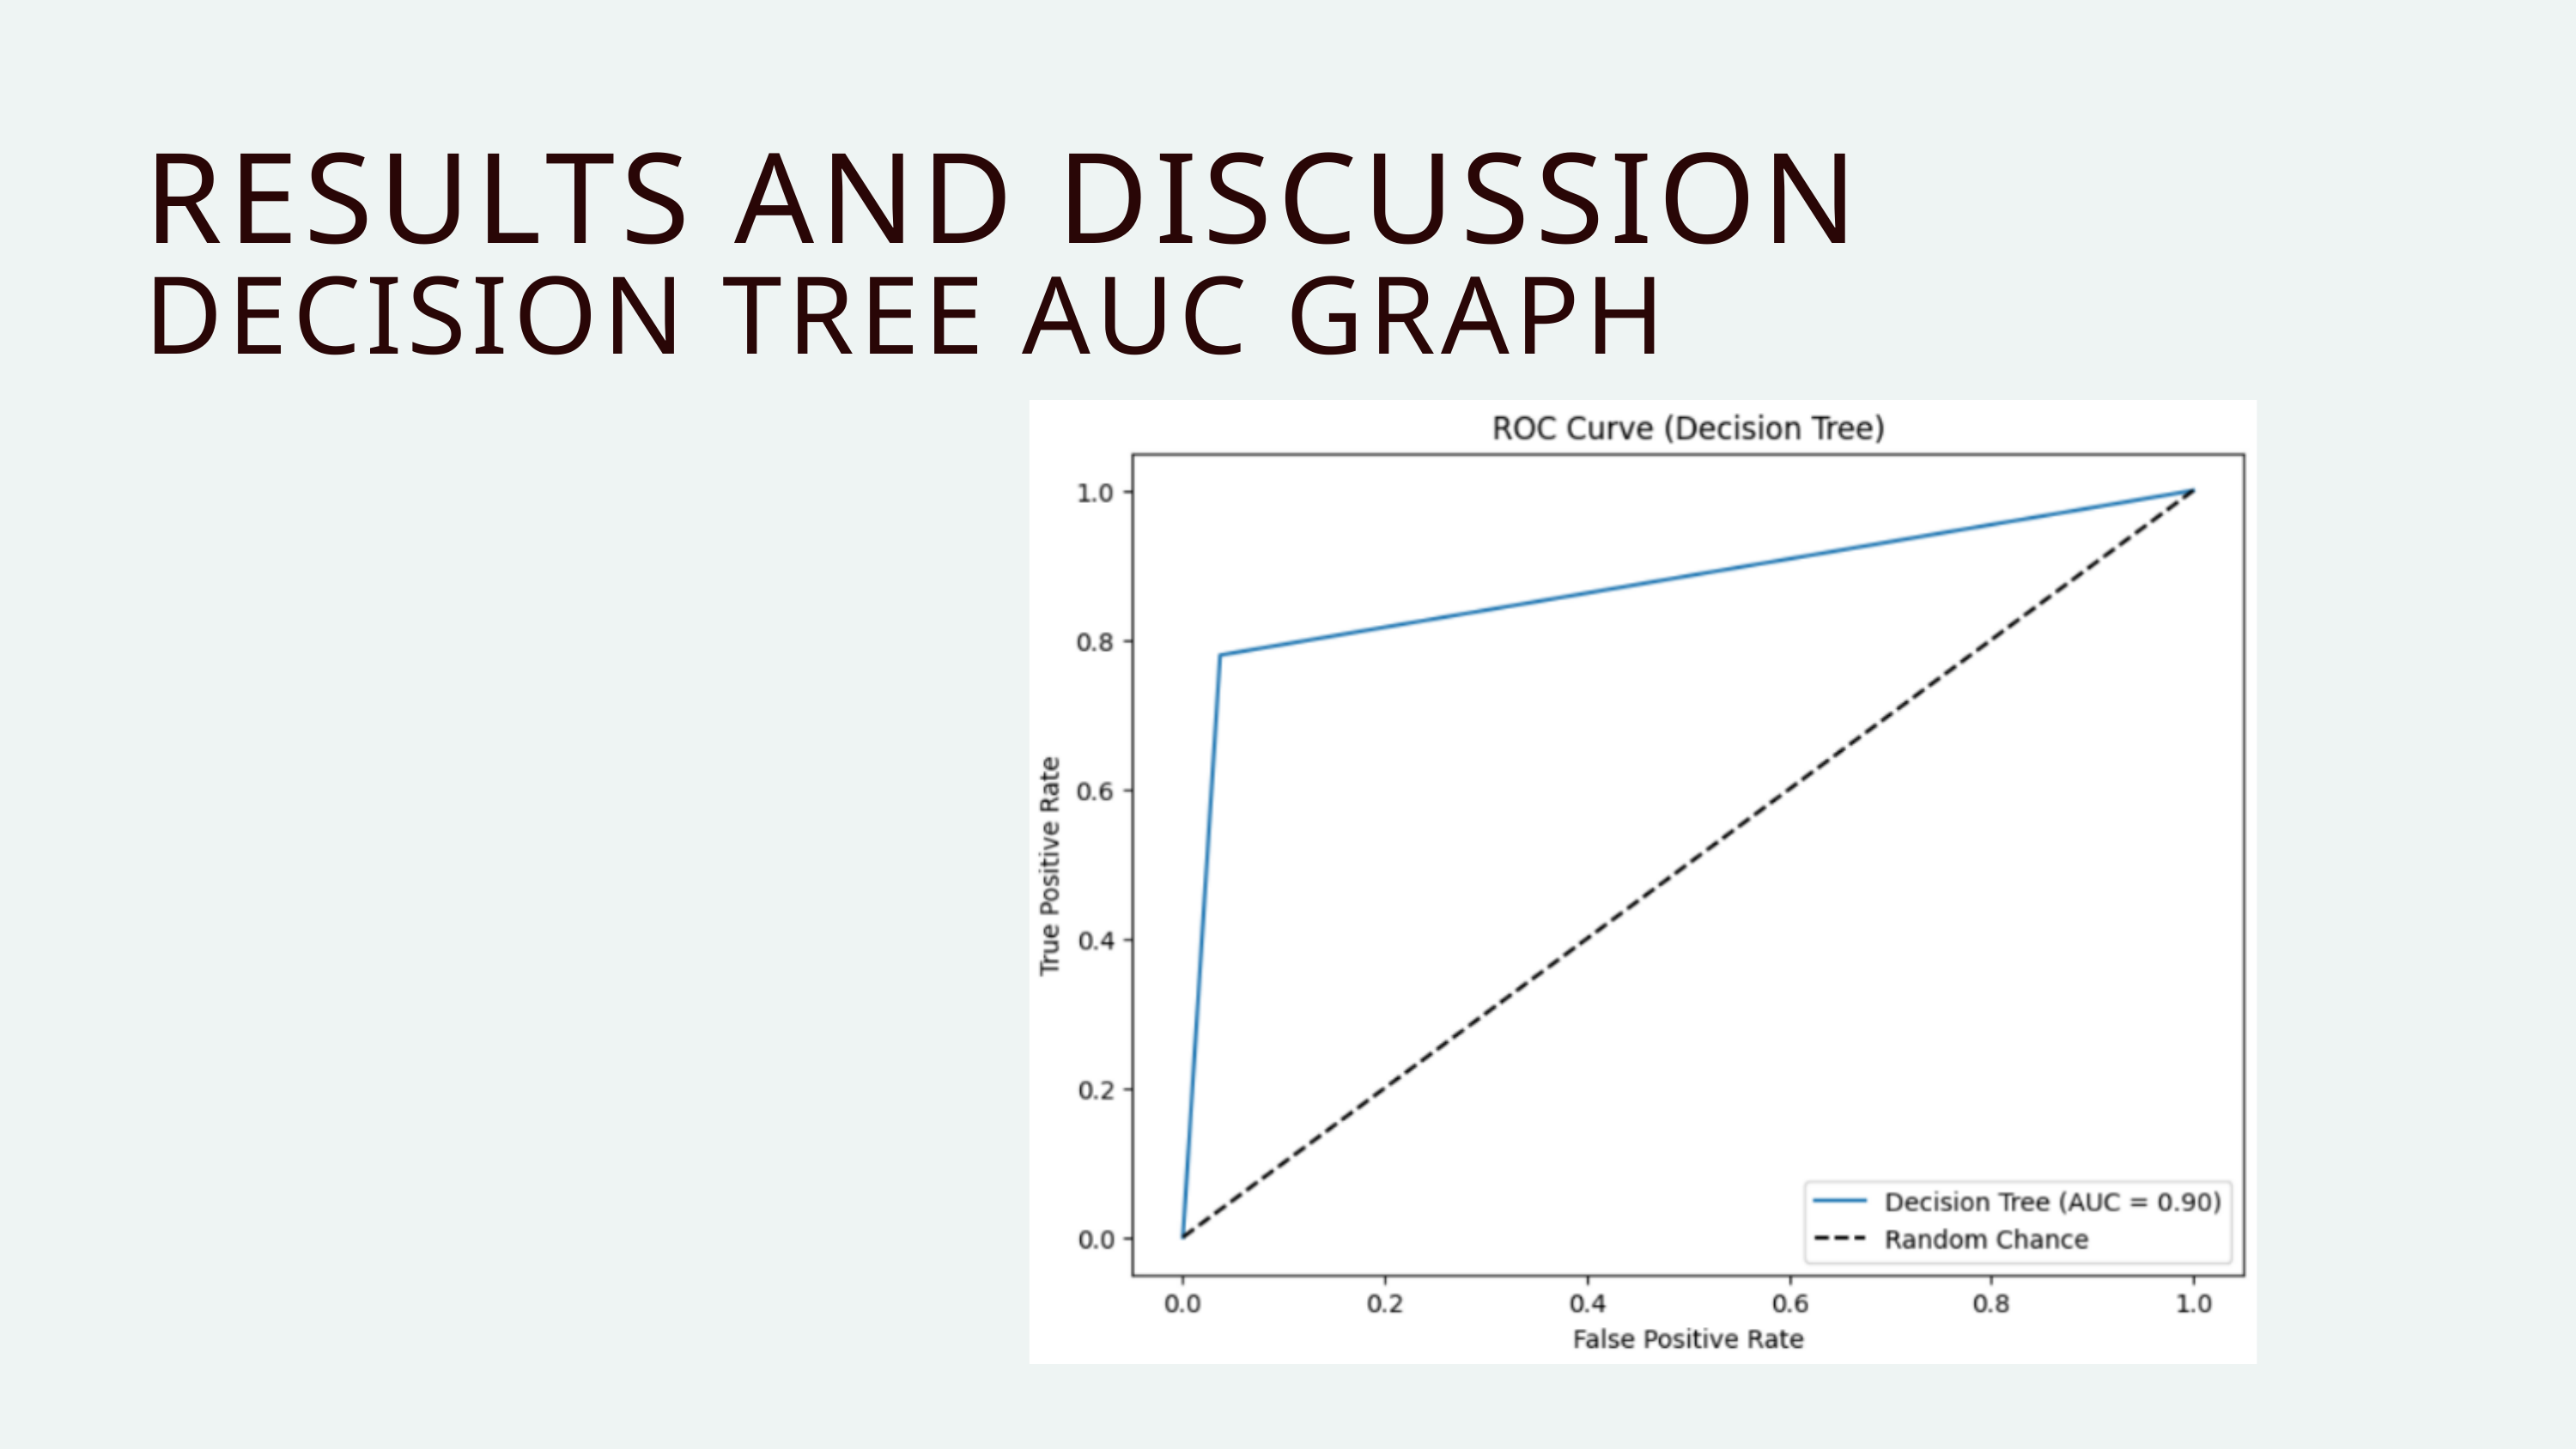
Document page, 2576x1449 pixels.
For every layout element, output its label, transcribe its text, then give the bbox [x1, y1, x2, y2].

text_box RESULTS AND DISCUSSION DECISION TREE AUC GRAPH [144, 143, 1914, 377]
text_box [1029, 400, 2257, 1364]
